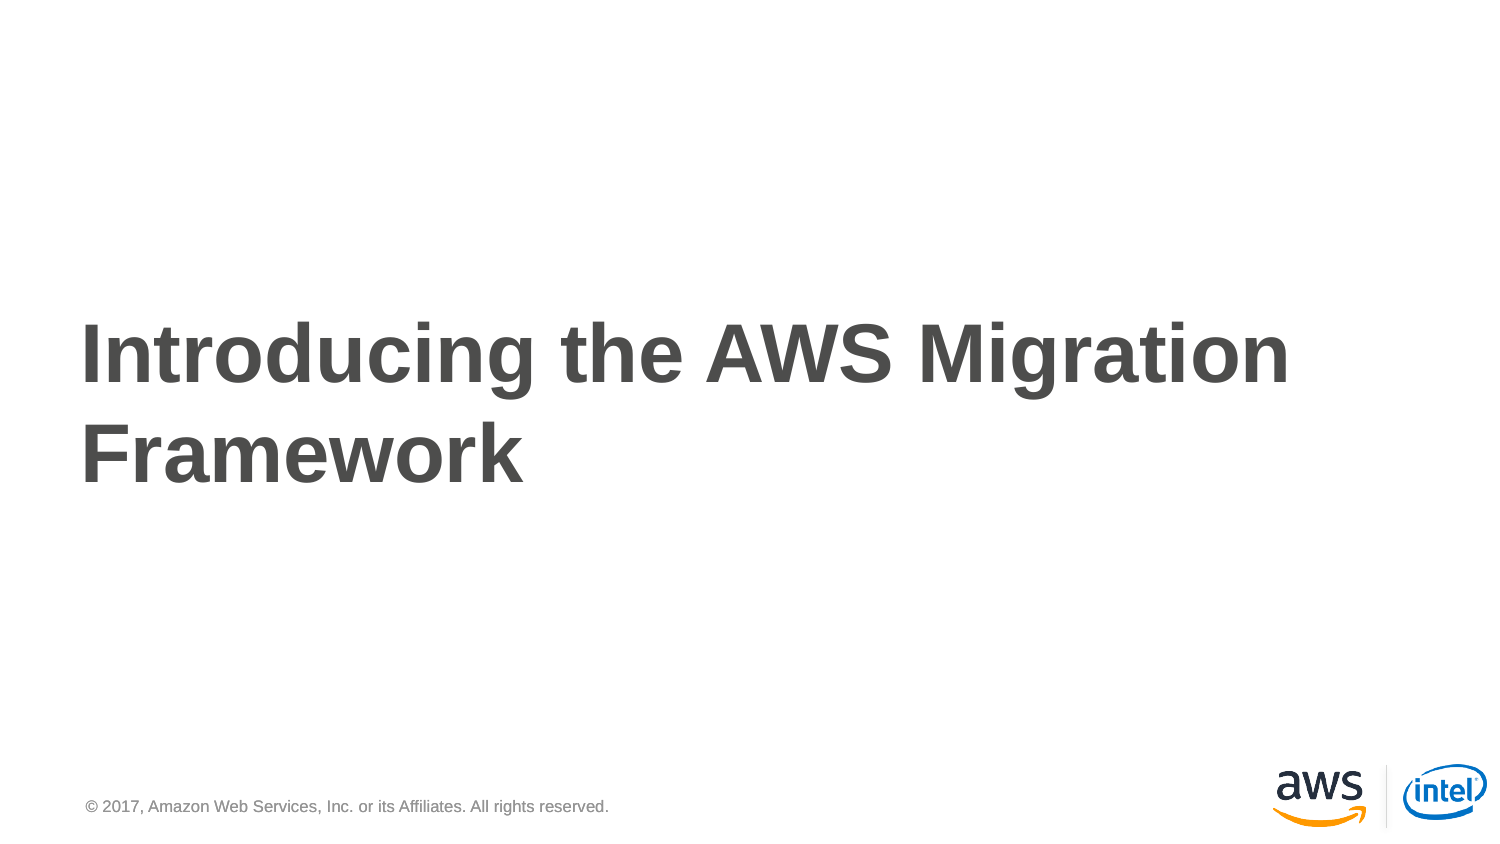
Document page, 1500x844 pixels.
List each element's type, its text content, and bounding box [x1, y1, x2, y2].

picture [1403, 764, 1487, 820]
picture [1273, 771, 1366, 827]
title Introducing the AWS Migration Framework [65, 323, 1340, 476]
